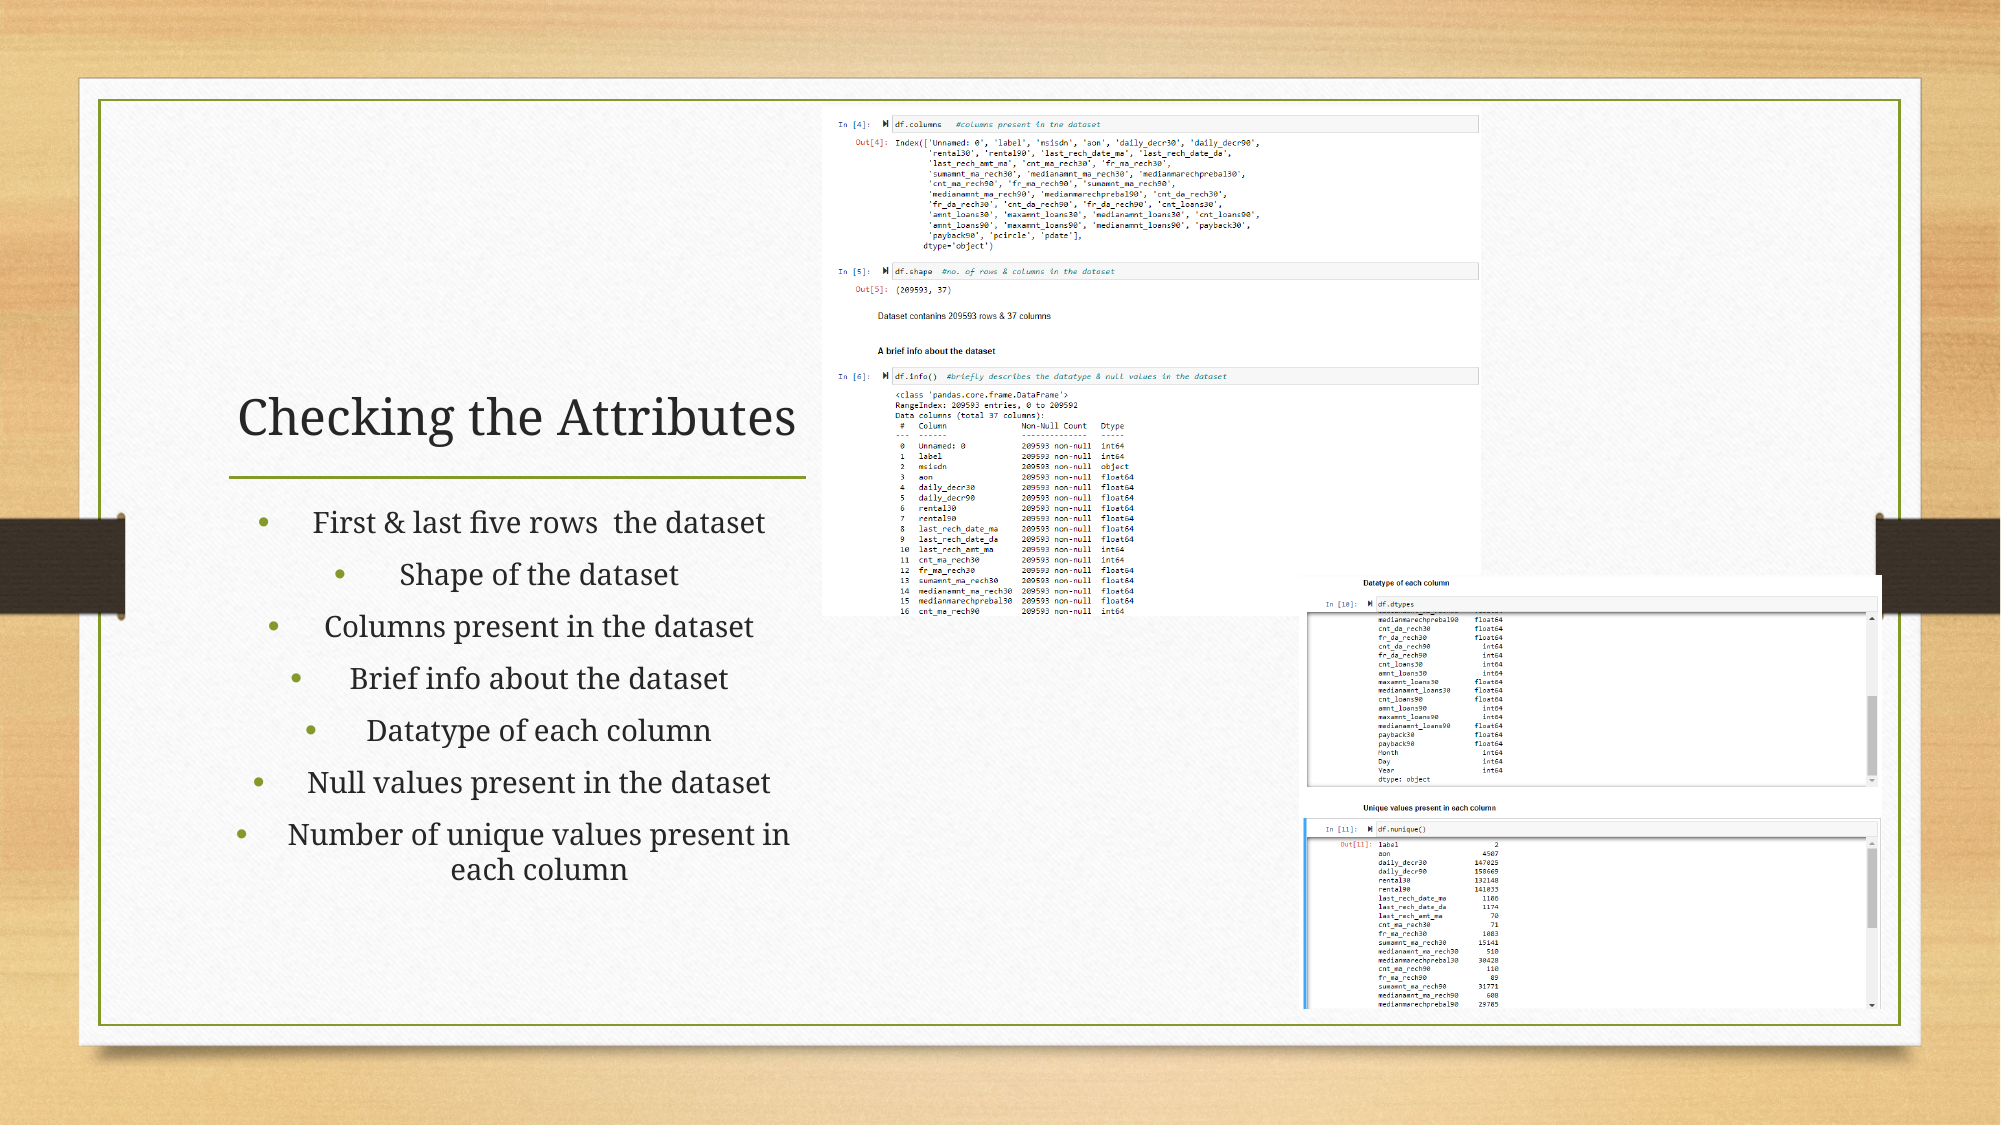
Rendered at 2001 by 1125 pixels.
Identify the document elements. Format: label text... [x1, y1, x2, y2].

title Checking the Attributes [212, 227, 821, 453]
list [821, 103, 1481, 616]
list First & last five rows the dataset Shape of the dataset Columns present in the dataset Brief info about the dataset Datatype of each column Null values present in the dataset Number of unique values present in each column [212, 497, 823, 898]
picture [0, 0, 2001, 1125]
